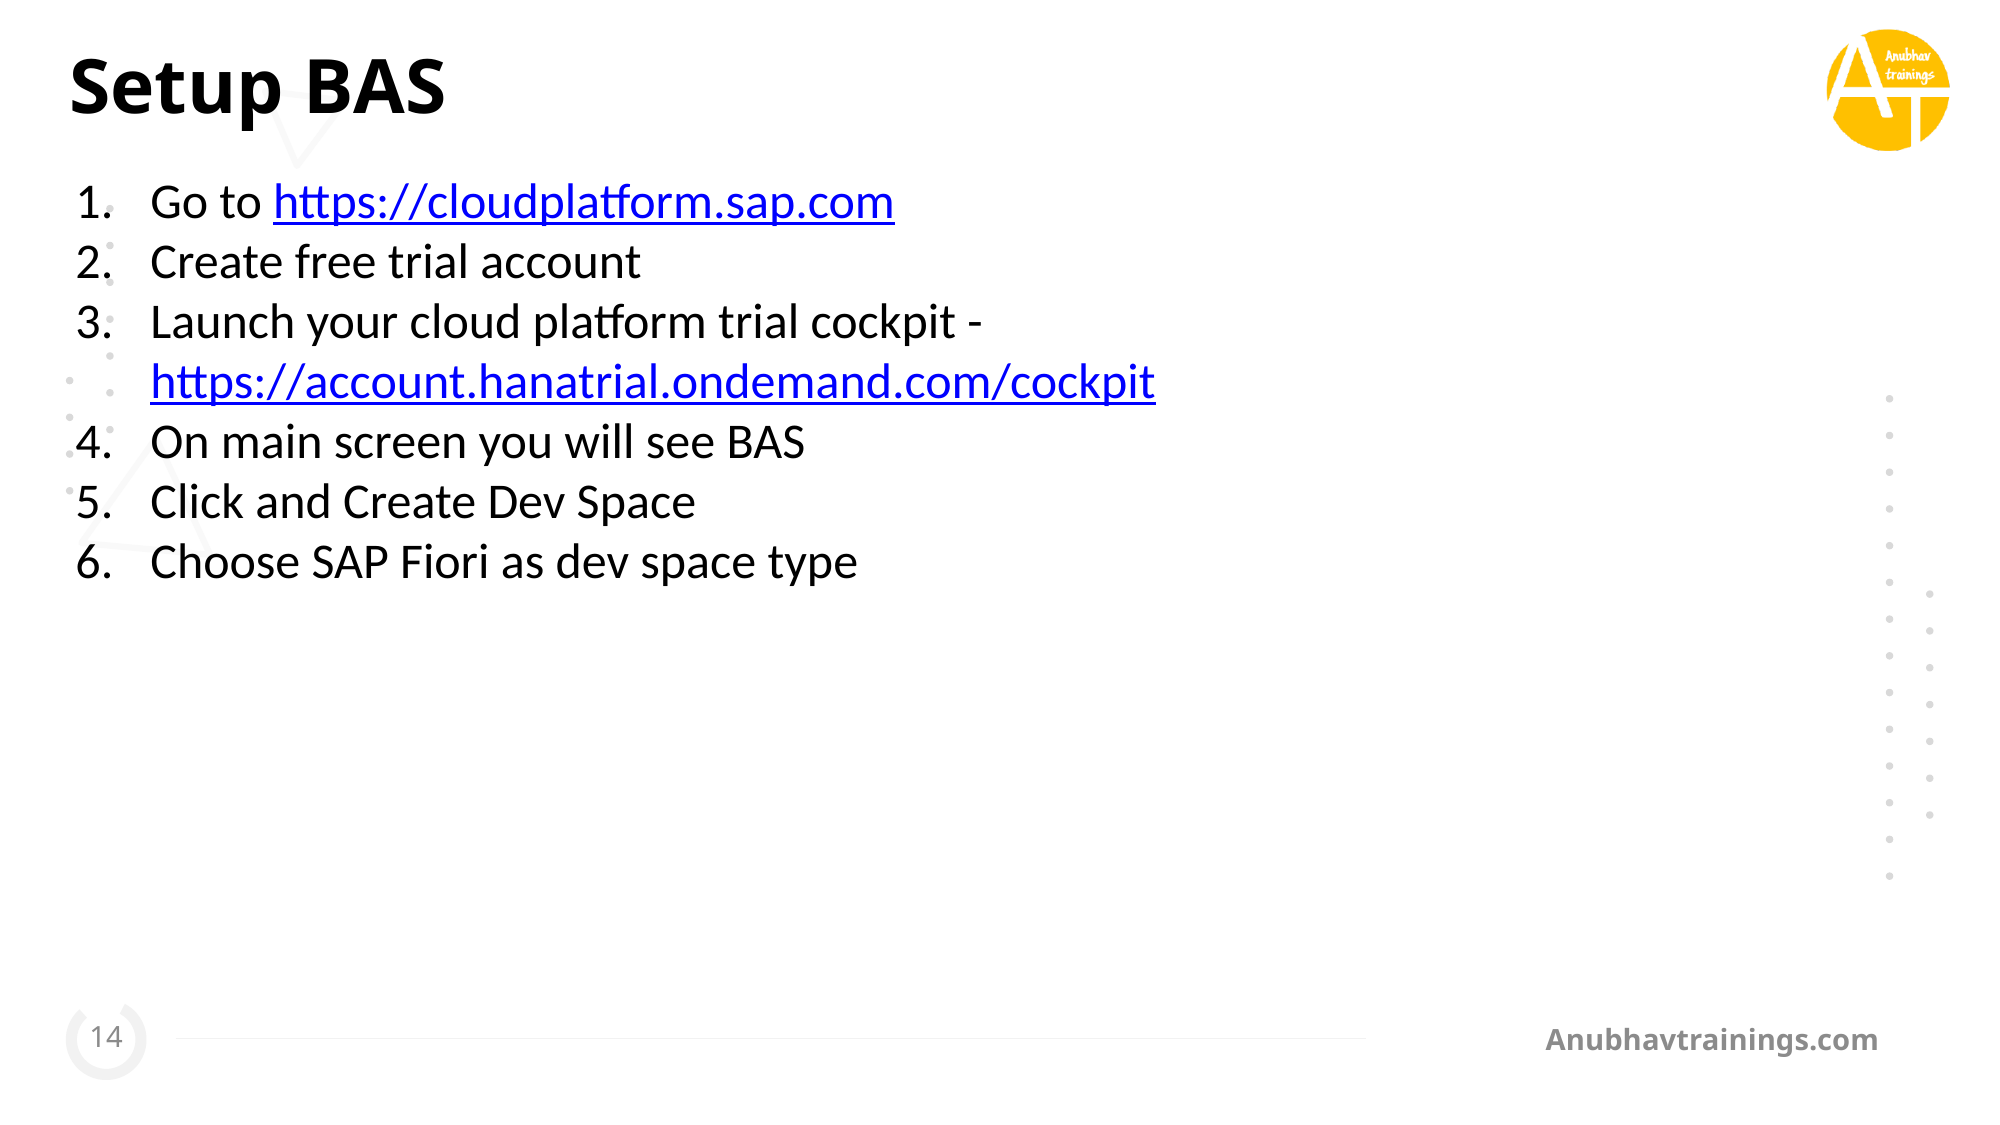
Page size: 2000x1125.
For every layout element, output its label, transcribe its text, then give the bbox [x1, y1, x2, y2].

footer Anubhavtrainings.com [1389, 1008, 1900, 1069]
slide_number 14 [75, 1008, 137, 1069]
picture [1814, 21, 1956, 162]
text_box Setup BAS [54, 30, 1809, 136]
text_box Go to https://cloudplatform.sap.com Create free trial account Launch your cloud platform trial cockpit - https://account.hanatrial.ondemand.com/cockpit On main screen you will see BAS Click and Create Dev Space Choose SAP Fiori as dev space type [60, 160, 1939, 716]
